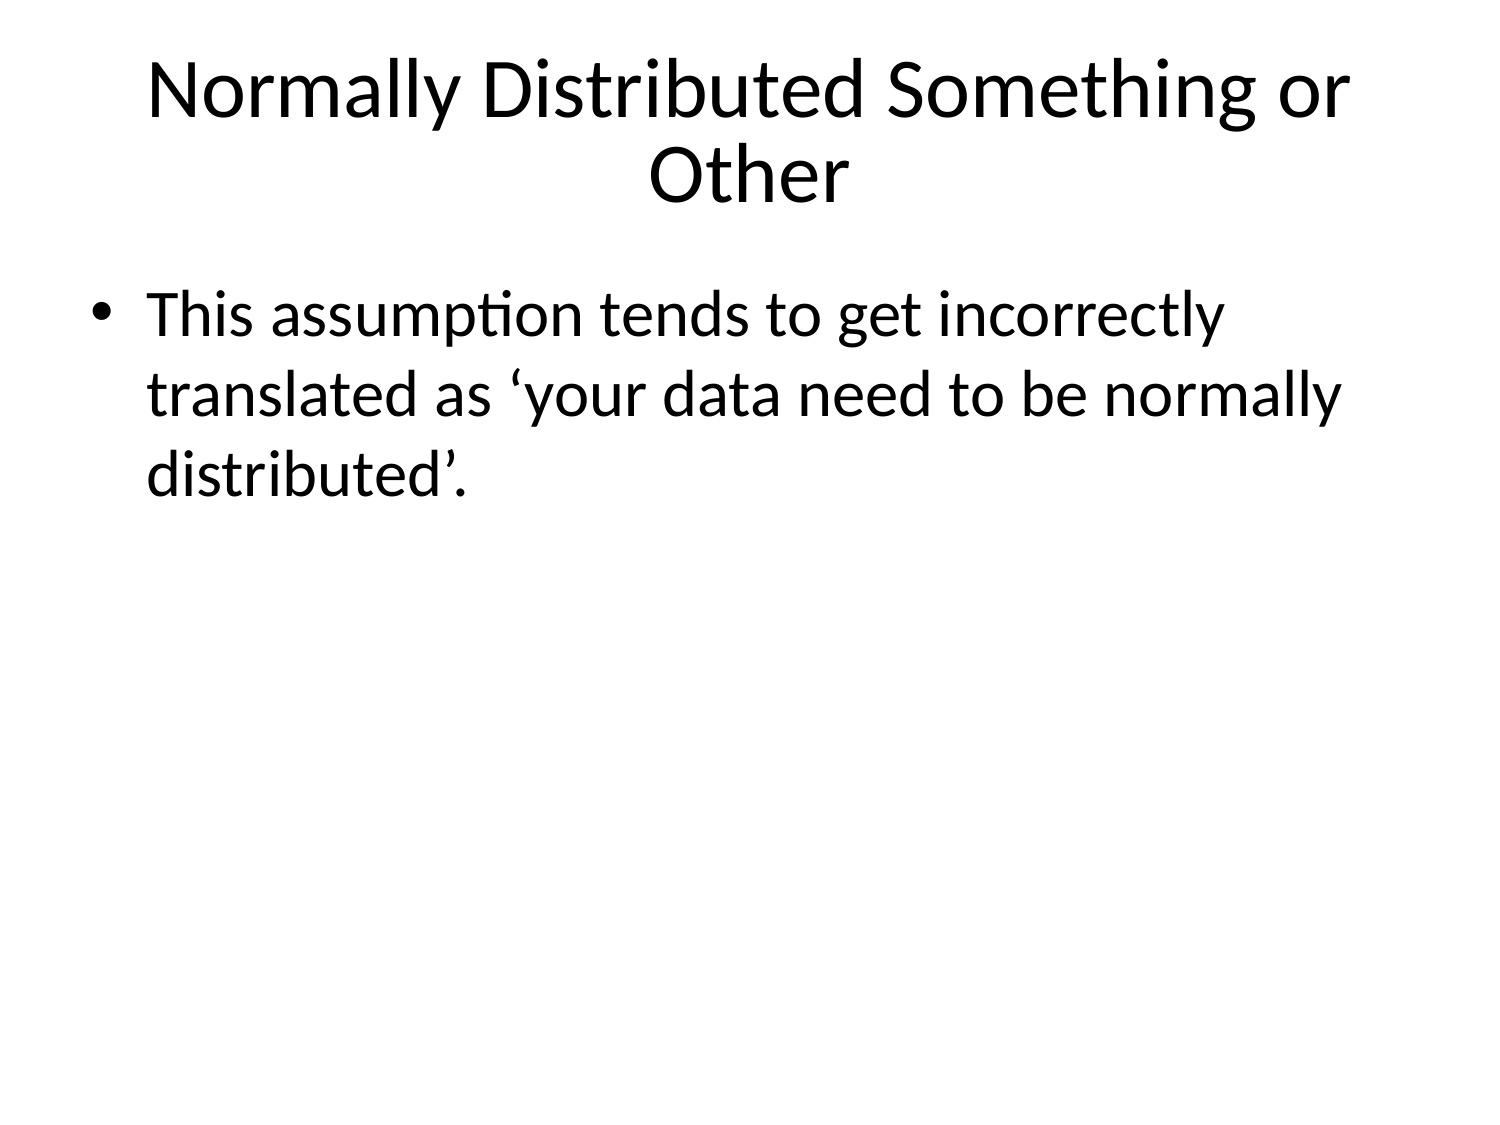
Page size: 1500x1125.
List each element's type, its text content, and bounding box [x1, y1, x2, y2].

title Normally Distributed Something or Other [75, 45, 1425, 233]
list This assumption tends to get incorrectly translated as ‘your data need to be normally distributed’. [75, 262, 1425, 1005]
